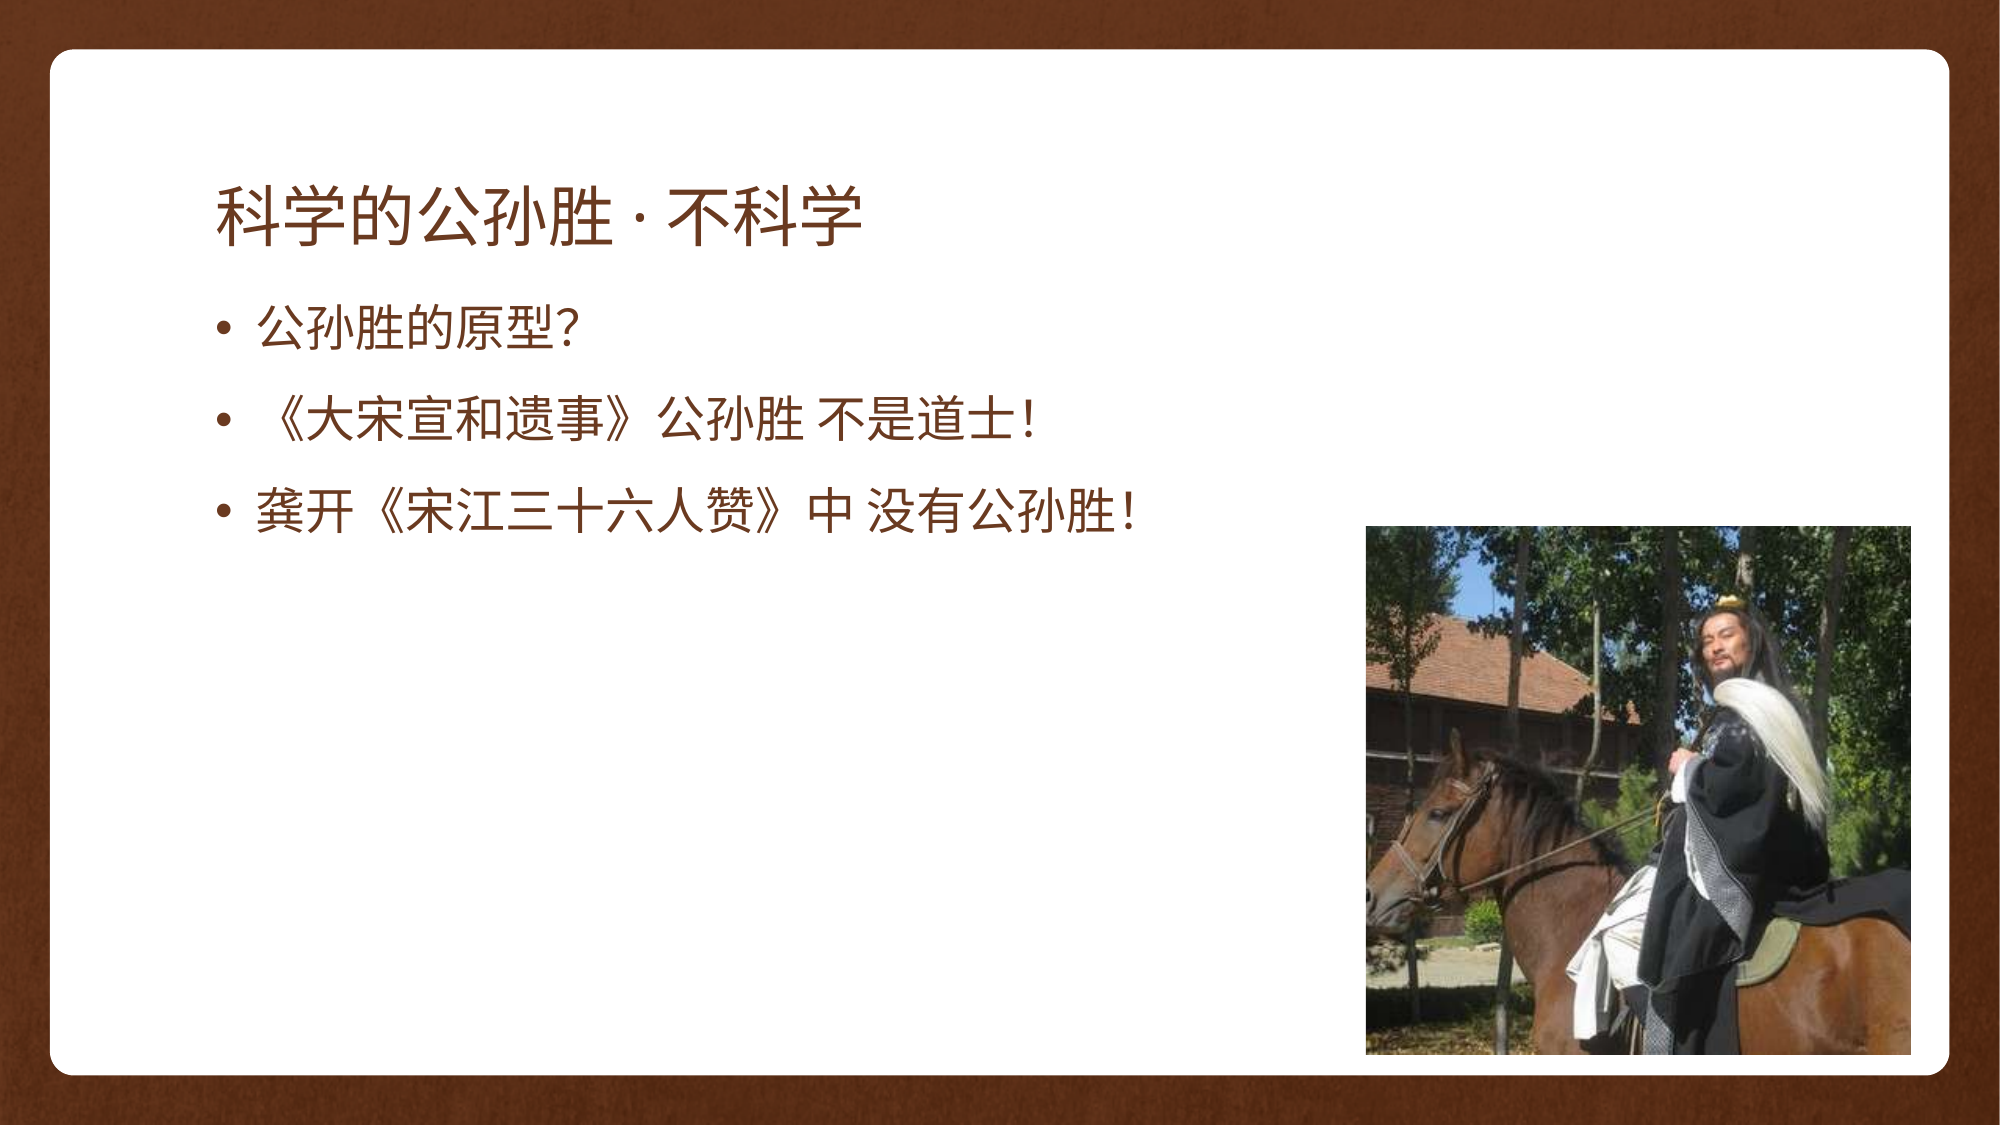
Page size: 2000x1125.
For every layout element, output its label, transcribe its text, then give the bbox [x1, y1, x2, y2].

picture [1365, 526, 1911, 1055]
title 科学的公孙胜·不科学 [199, 70, 1800, 263]
list 公孙胜的原型？ 《大宋宣和遗事》公孙胜 不是道士！ 龚开《宋江三十六人赞》中 没有公孙胜！ [199, 295, 1800, 996]
